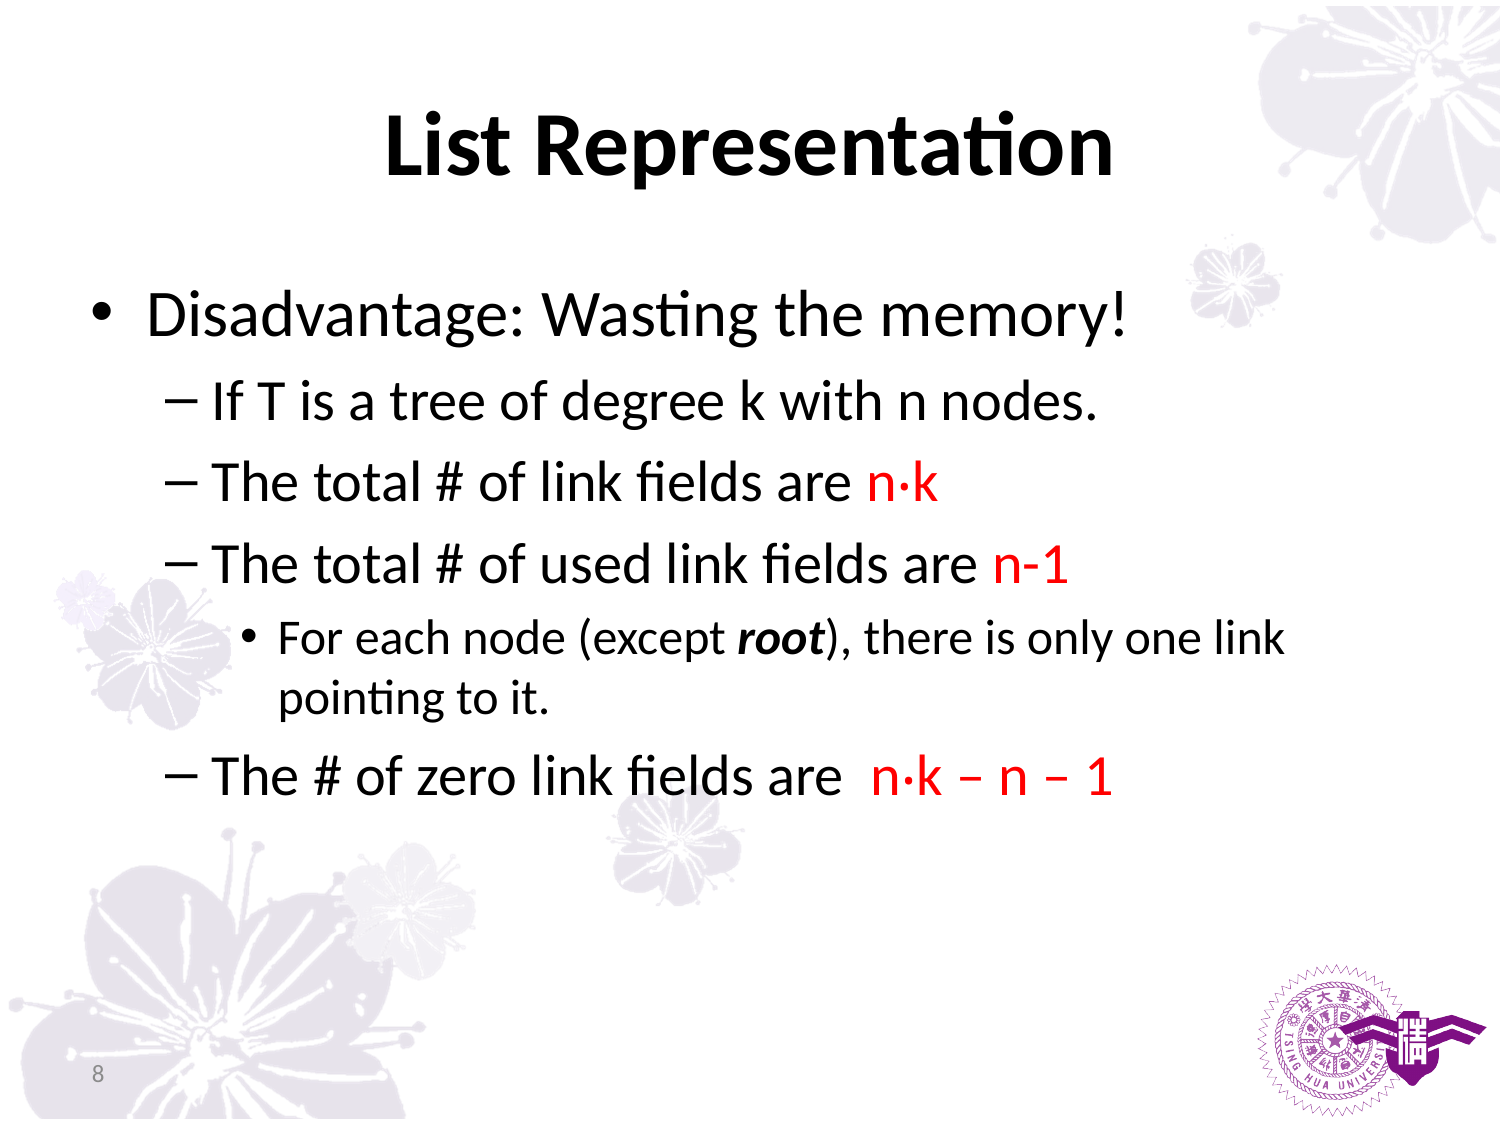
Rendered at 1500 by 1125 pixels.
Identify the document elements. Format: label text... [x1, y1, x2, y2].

title List Representation [75, 45, 1425, 233]
picture [0, 6, 1500, 1119]
slide_number 8 [0, 1042, 120, 1103]
list Disadvantage: Wasting the memory! If T is a tree of degree k with n nodes. The total # of link fields are n‧k The total # of used link fields are n-1 For each node (except root), there is only one link pointing to it. The # of zero link fields are n‧k – n – 1 [75, 262, 1425, 1005]
